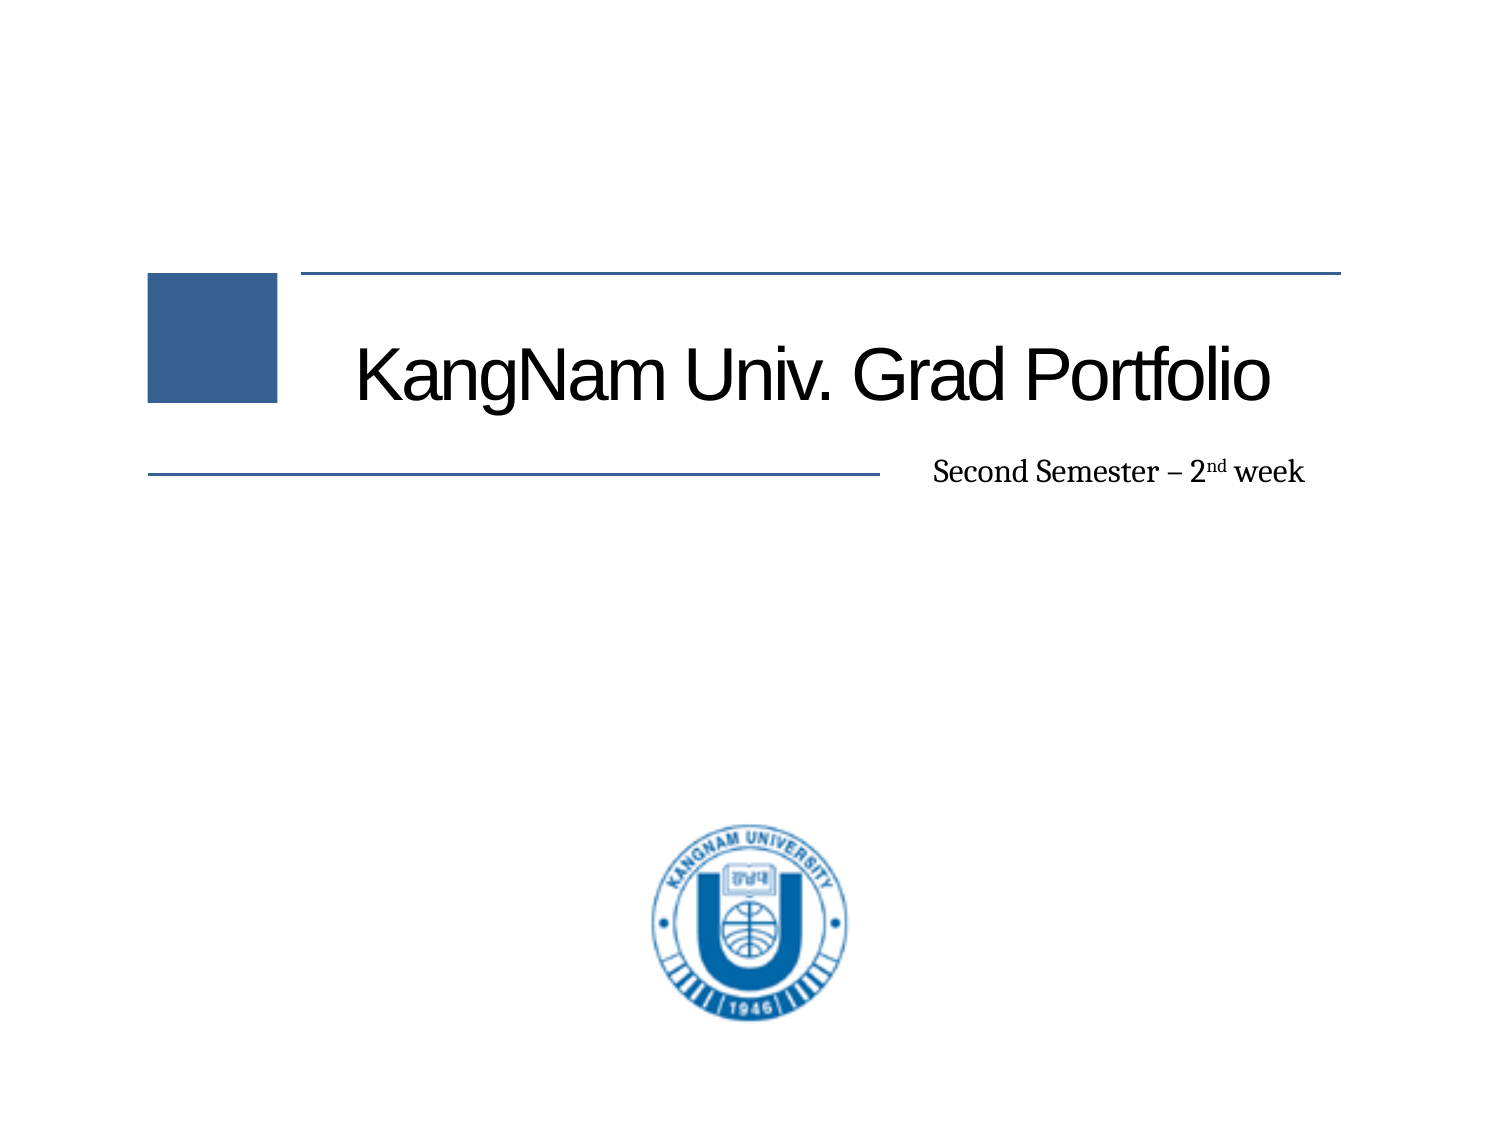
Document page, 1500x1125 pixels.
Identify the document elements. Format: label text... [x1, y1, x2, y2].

text_box KangNam Univ. Grad Portfolio [339, 317, 1289, 423]
text_box [147, 273, 278, 403]
picture [649, 823, 850, 1024]
text_box Second Semester – 2nd week [919, 442, 1321, 497]
